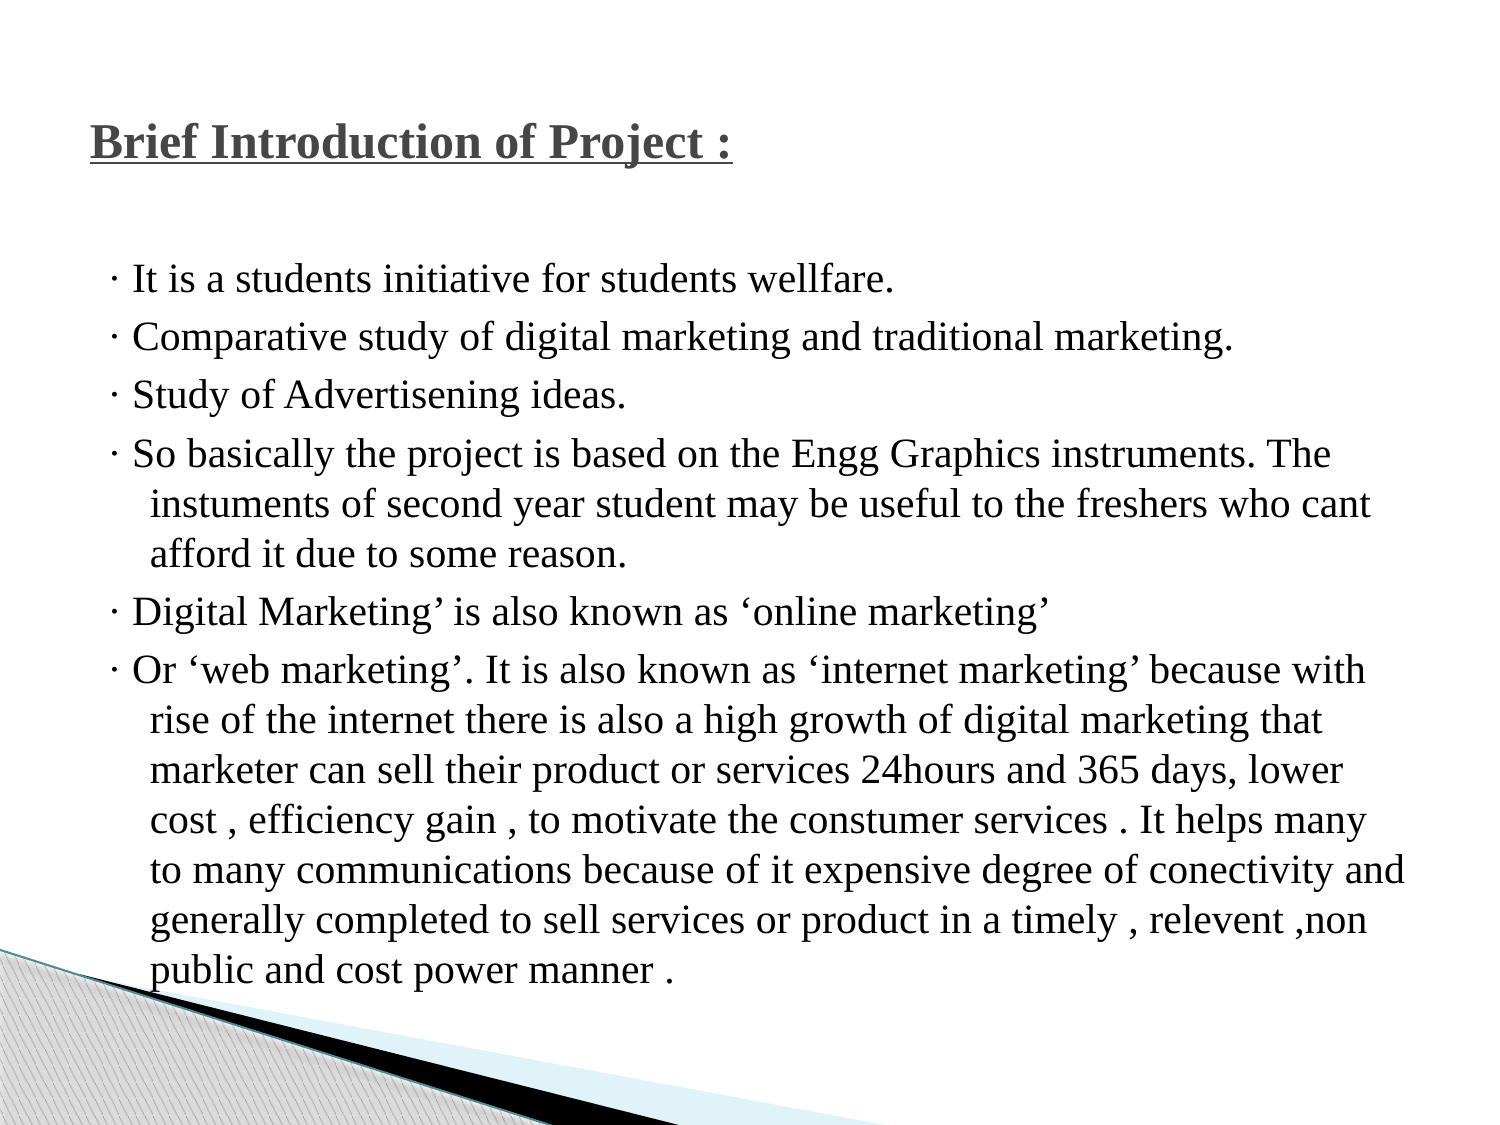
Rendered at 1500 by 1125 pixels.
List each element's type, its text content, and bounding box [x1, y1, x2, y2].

list · It is a students initiative for students wellfare. · Comparative study of digital marketing and traditional marketing. · Study of Advertisening ideas. · So basically the project is based on the Engg Graphics instruments. The instuments of second year student may be useful to the freshers who cant afford it due to some reason. · Digital Marketing’ is also known as ‘online marketing’ · Or ‘web marketing’. It is also known as ‘internet marketing’ because with rise of the internet there is also a high growth of digital marketing that marketer can sell their product or services 24hours and 365 days, lower cost , efficiency gain , to motivate the constumer services . It helps many to many communications because of it expensive degree of conectivity and generally completed to sell services or product in a timely , relevent ,non public and cost power manner . [75, 243, 1425, 986]
title Brief Introduction of Project : [75, 45, 1425, 233]
